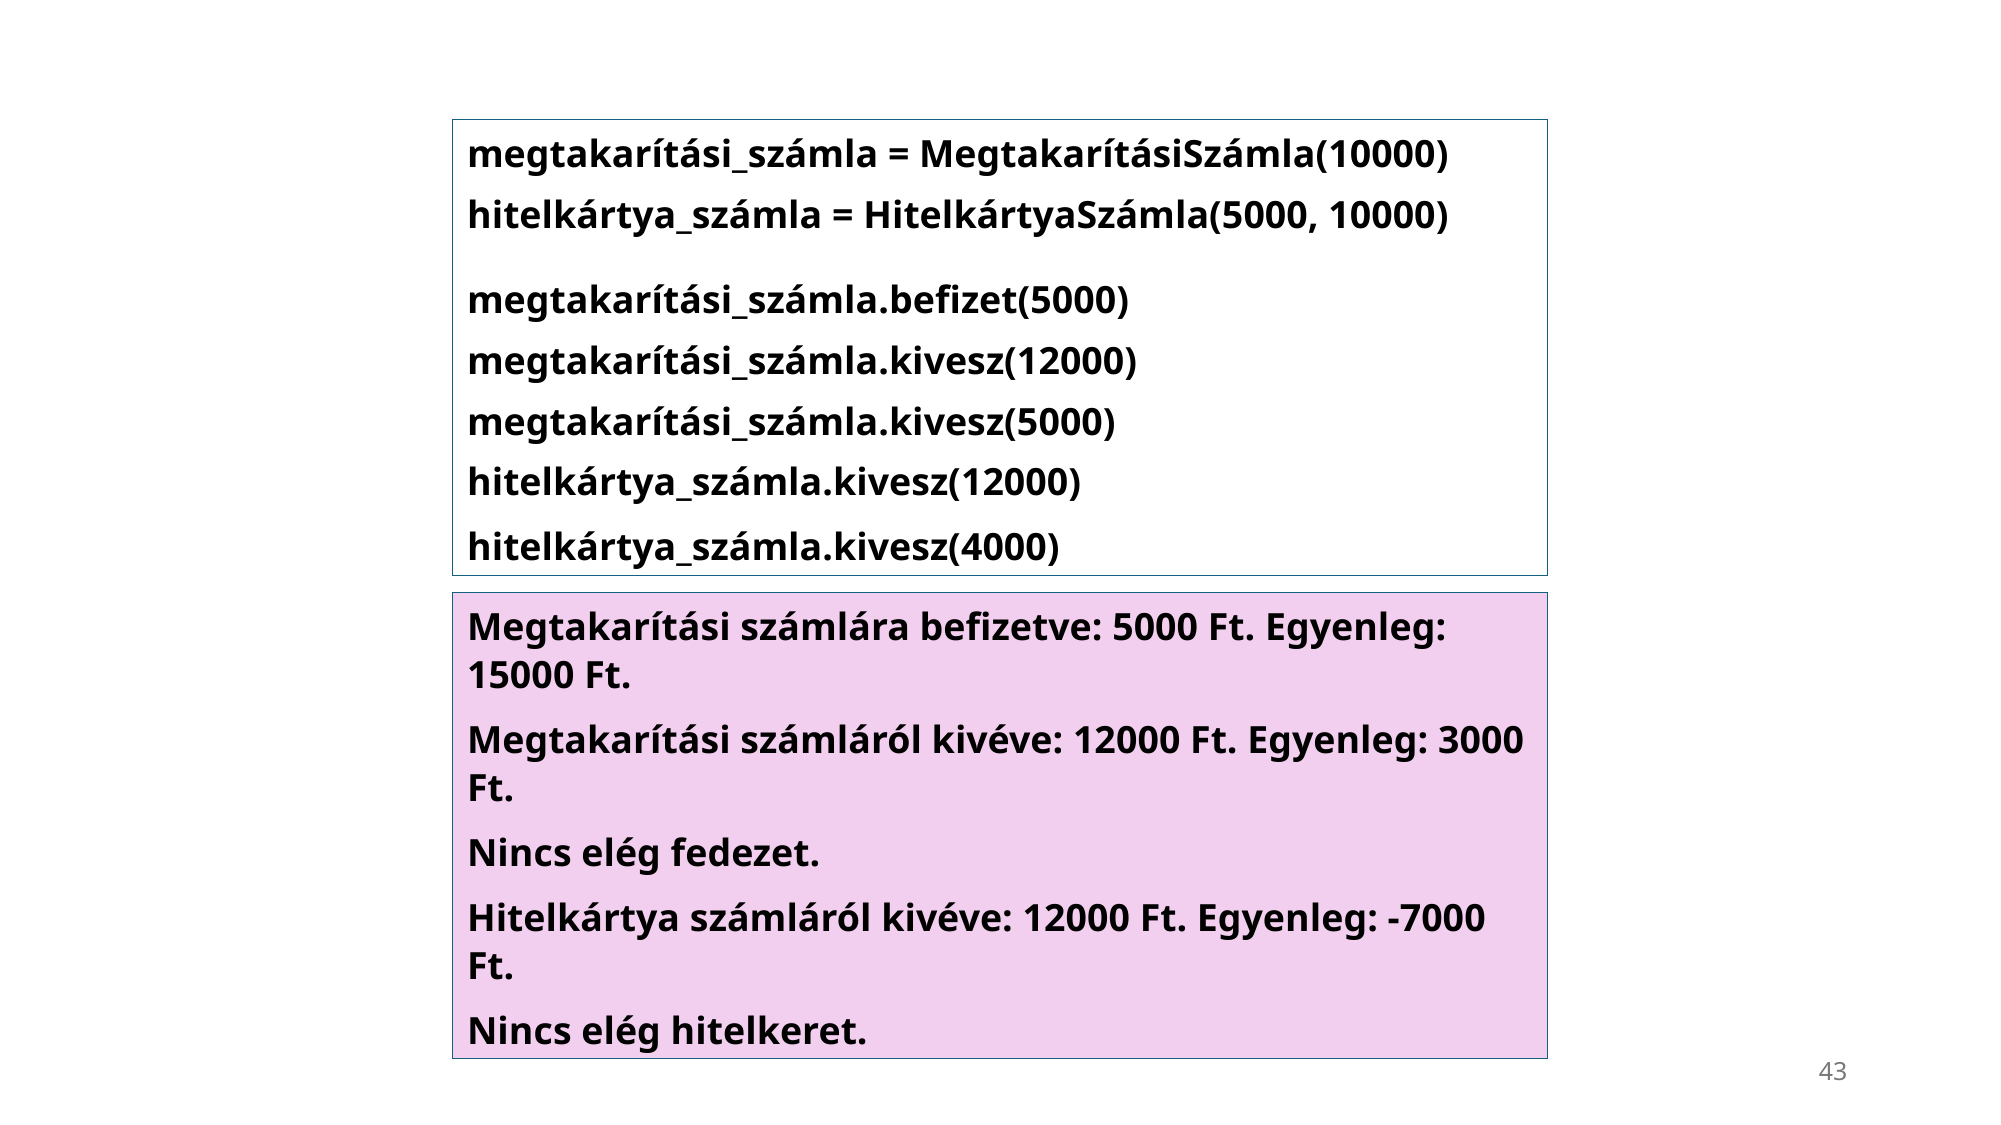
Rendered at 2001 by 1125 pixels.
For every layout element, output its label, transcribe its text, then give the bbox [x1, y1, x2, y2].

text_box Megtakarítási számlára befizetve: 5000 Ft. Egyenleg: 15000 Ft. Megtakarítási számláról kivéve: 12000 Ft. Egyenleg: 3000 Ft. Nincs elég fedezet. Hitelkártya számláról kivéve: 12000 Ft. Egyenleg: -7000 Ft. Nincs elég hitelkeret. [452, 592, 1548, 1059]
text_box megtakarítási_számla = MegtakarításiSzámla(10000) hitelkártya_számla = HitelkártyaSzámla(5000, 10000) megtakarítási_számla.befizet(5000) megtakarítási_számla.kivesz(12000) megtakarítási_számla.kivesz(5000) hitelkártya_számla.kivesz(12000) hitelkártya_számla.kivesz(4000) [452, 119, 1548, 576]
slide_number 43 [1412, 1042, 1863, 1103]
